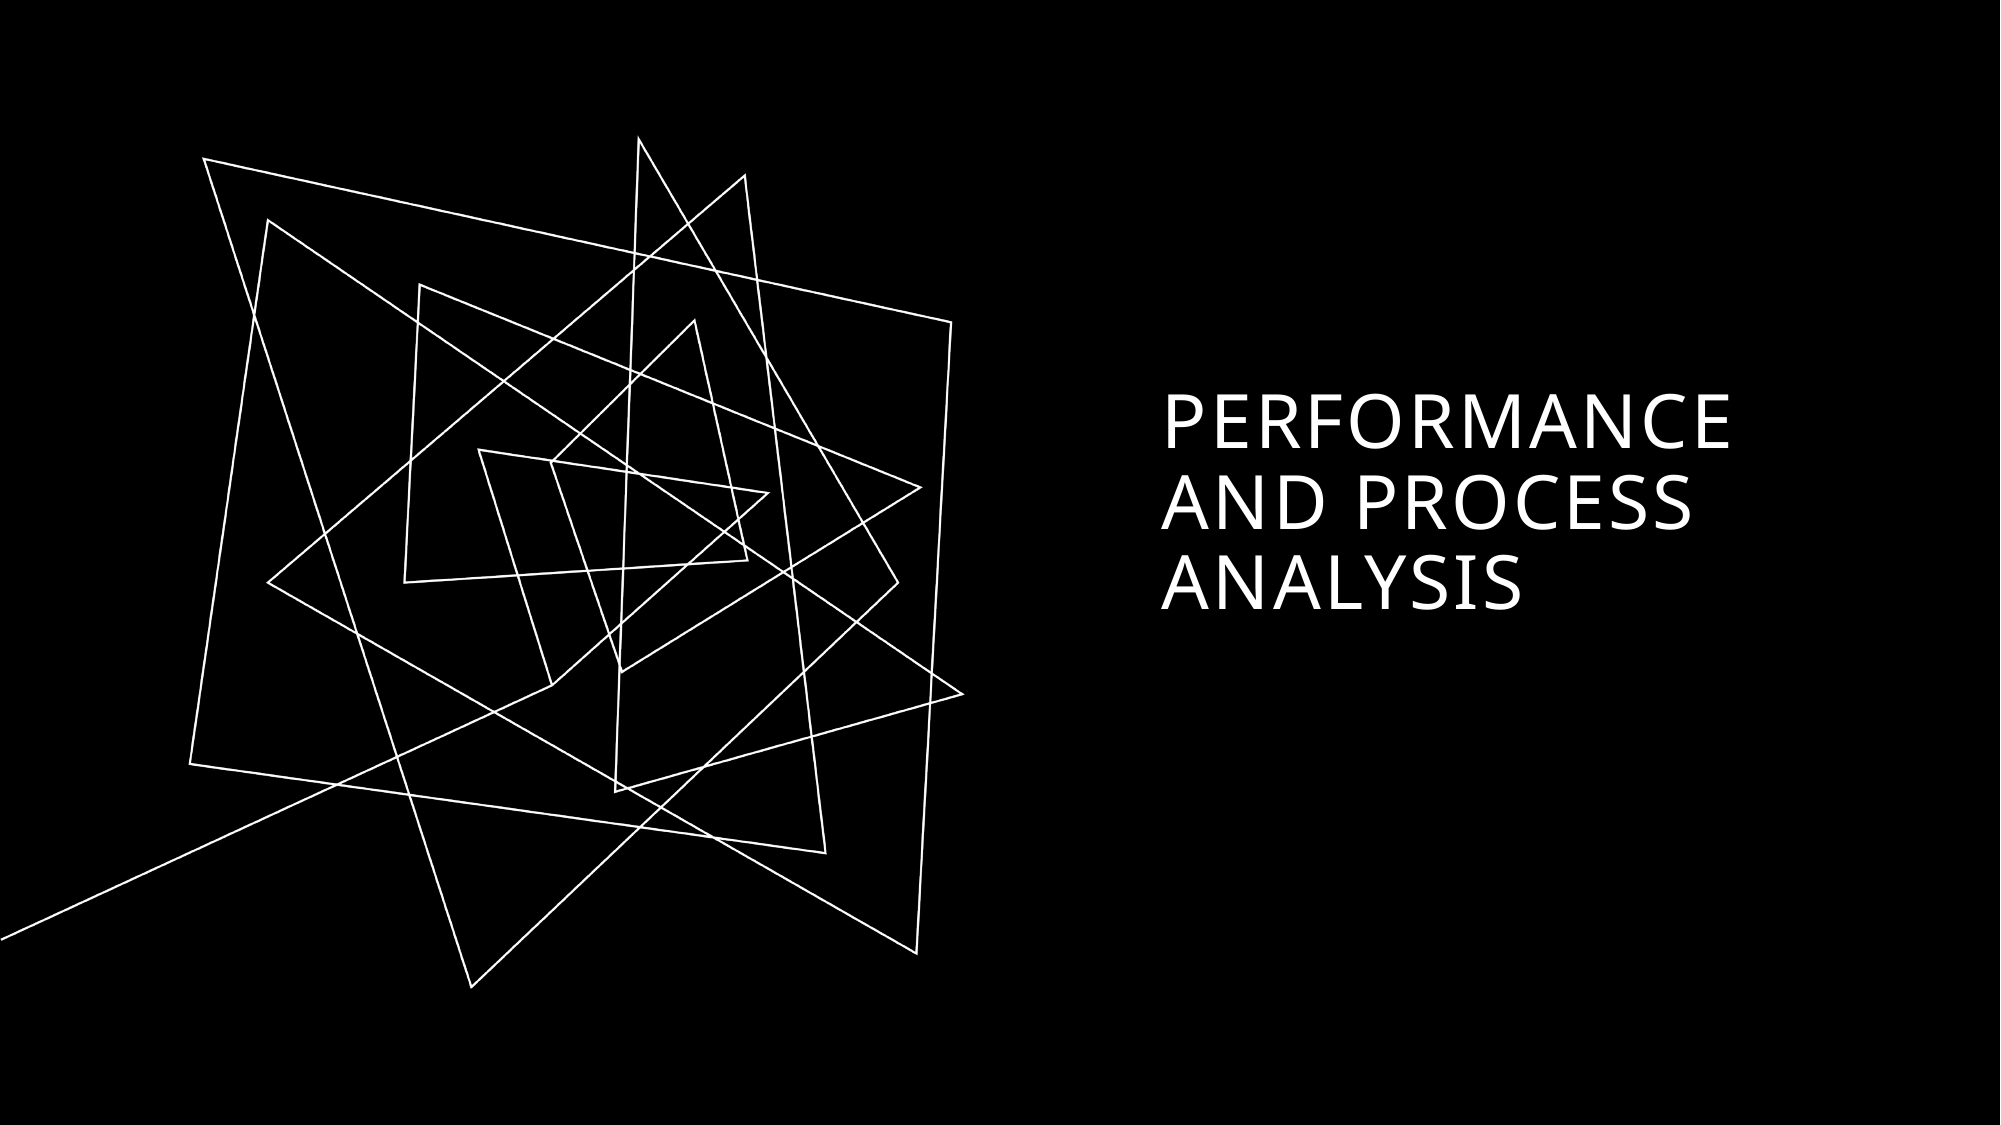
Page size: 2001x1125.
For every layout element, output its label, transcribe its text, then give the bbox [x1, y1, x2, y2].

title Performance and Process Analysis [1146, 66, 1833, 634]
picture [0, 135, 965, 989]
